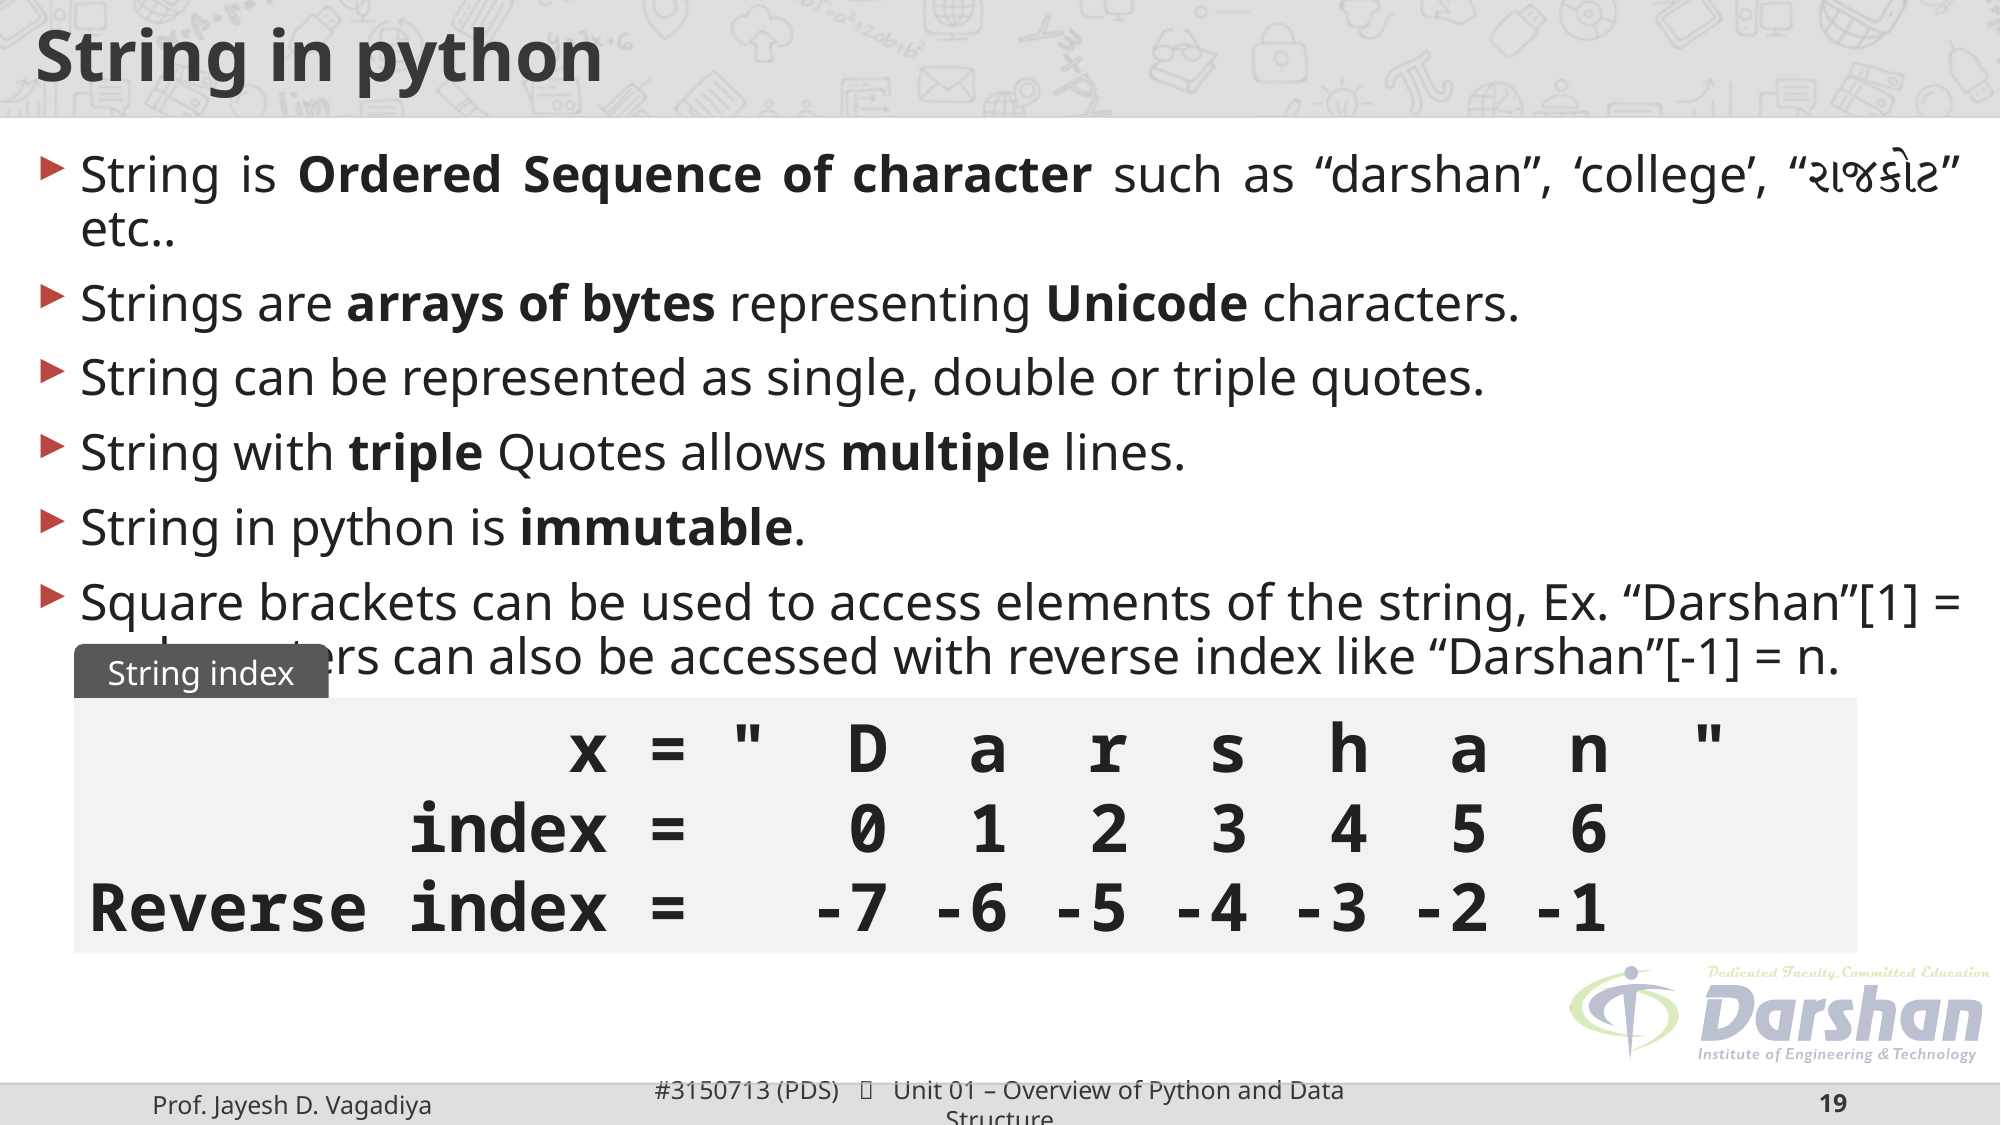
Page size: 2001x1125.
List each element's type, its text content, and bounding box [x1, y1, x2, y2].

list String is Ordered Sequence of character such as “darshan”, ‘college’, “રાજકોટ” etc.. Strings are arrays of bytes representing Unicode characters. String can be represented as single, double or triple quotes. String with triple Quotes allows multiple lines. String in python is immutable. Square brackets can be used to access elements of the string, Ex. “Darshan”[1] = a, characters can also be accessed with reverse index like “Darshan”[-1] = n. [21, 141, 1979, 1059]
text_box 1 2 3 [1570, 966, 1990, 1063]
text_box String index [73, 642, 330, 700]
text_box x = " D a r s h a n " index = 0 1 2 3 4 5 6 Reverse index = -7 -6 -5 -4 -3 -2 -1 [74, 697, 1858, 953]
title String in python [0, 0, 2000, 117]
